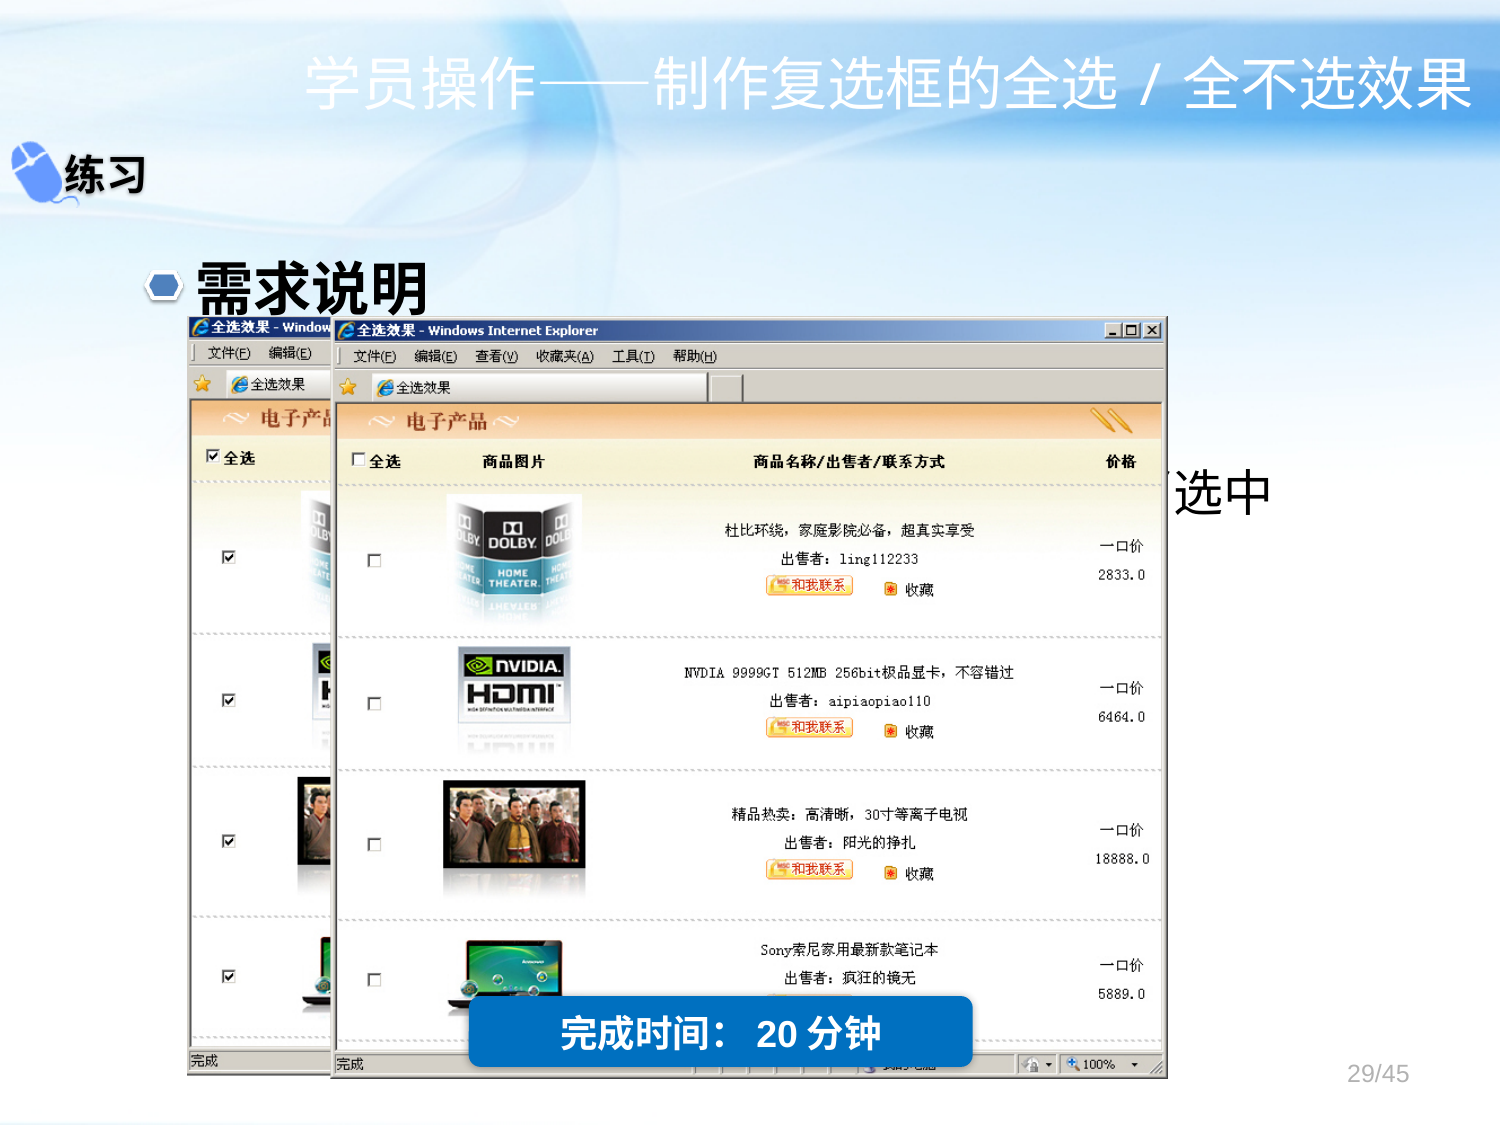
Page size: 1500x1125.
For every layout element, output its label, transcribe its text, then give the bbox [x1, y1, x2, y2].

picture [0, 0, 1500, 1125]
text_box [468, 995, 973, 1068]
title 学员操作——制作复选框的全选/全不选效果 [138, 39, 1489, 188]
list 需求说明 “全选”选中时，所有复选框被选中 “全选”取消选中时，所有复选框也取消选中 [123, 209, 1425, 586]
slide_number 29/45 [1074, 1042, 1425, 1103]
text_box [11, 140, 165, 208]
